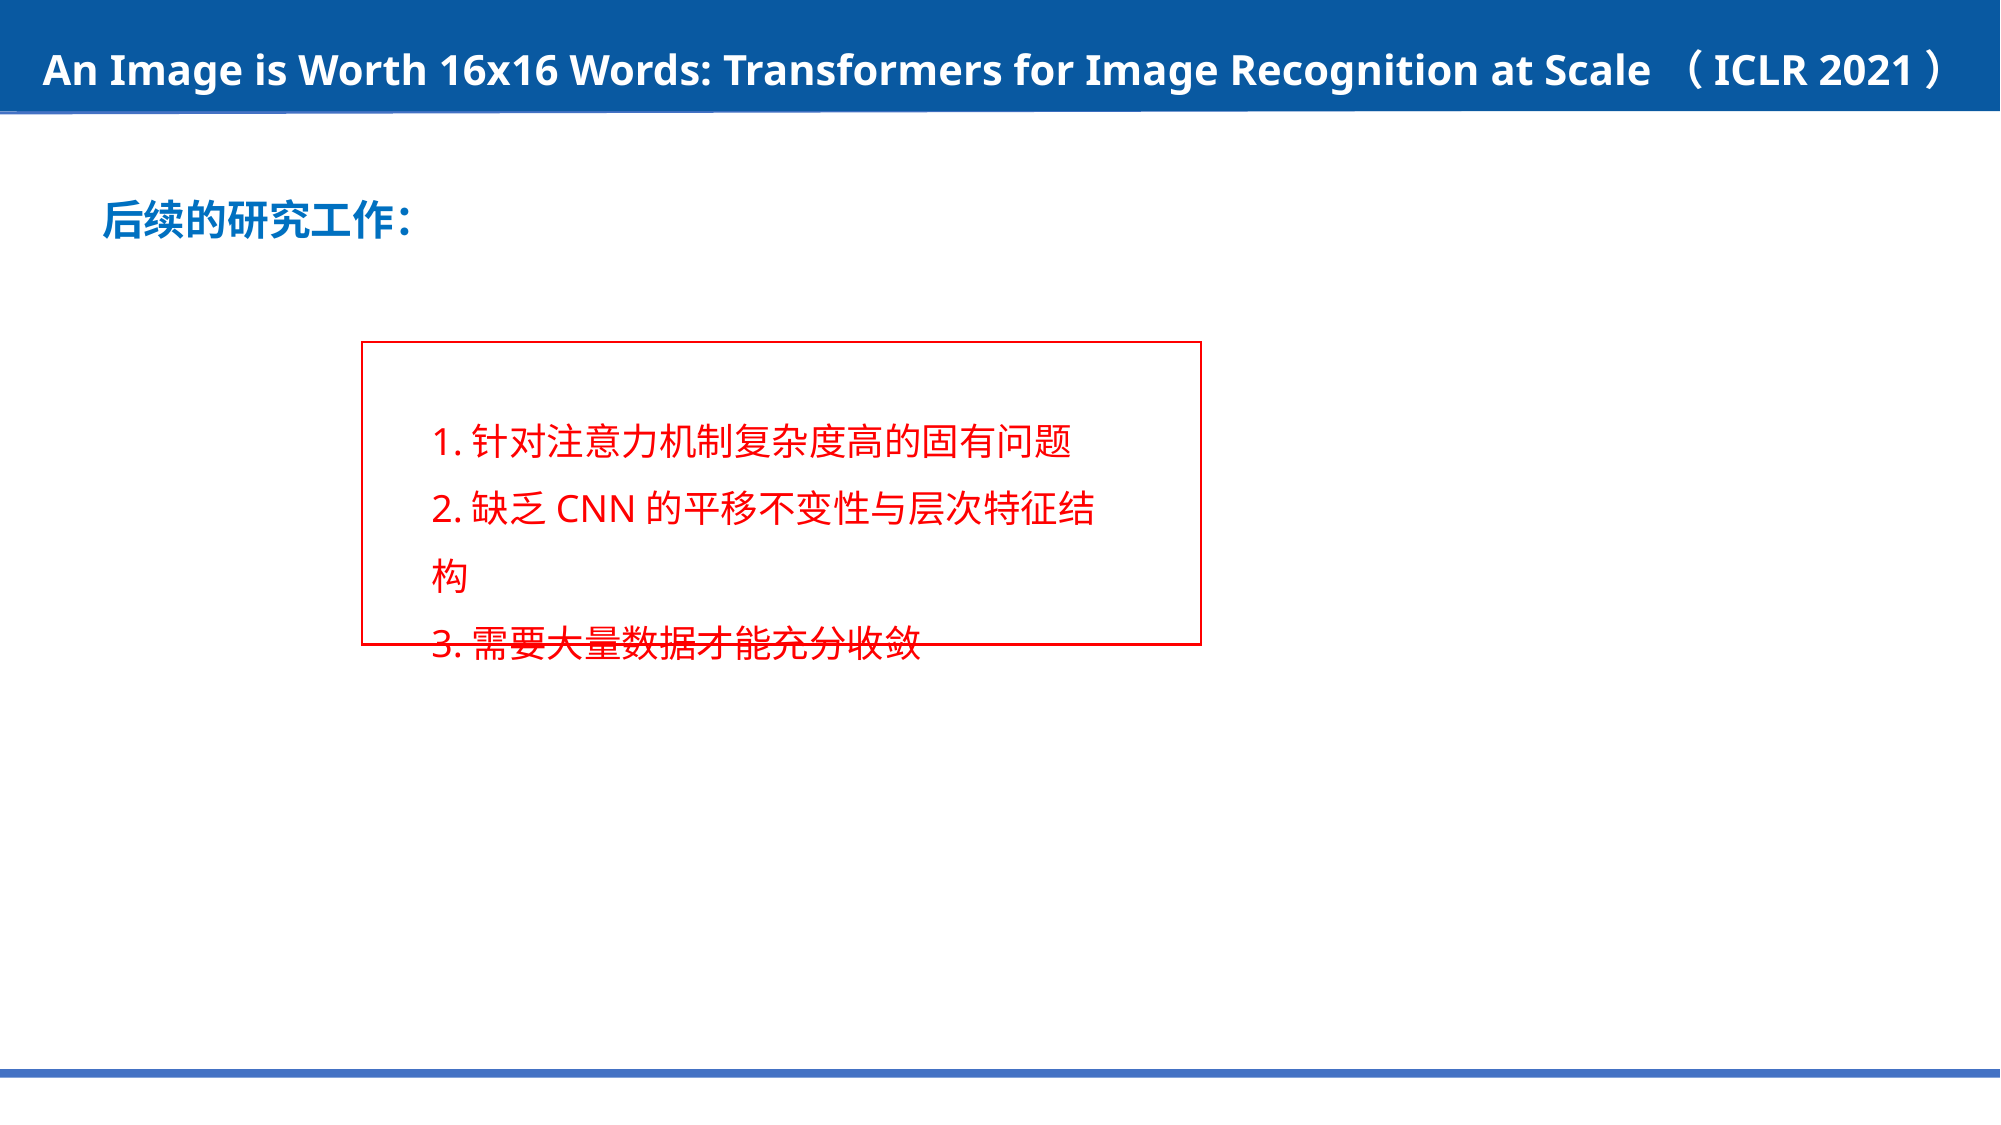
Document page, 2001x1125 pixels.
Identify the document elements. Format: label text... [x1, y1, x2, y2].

text_box 1.针对注意力机制复杂度高的固有问题 2.缺乏CNN的平移不变性与层次特征结构 3.需要大量数据才能充分收敛 [416, 646, 1147, 673]
text_box An Image is Worth 16x16 Words: Transformers for Image Recognition at Scale（ICLR 2021） [27, 11, 2000, 101]
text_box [0, 108, 1944, 113]
text_box [0, 0, 2000, 112]
text_box [361, 341, 1202, 646]
text_box 后续的研究工作： [87, 186, 605, 252]
text_box [0, 1068, 2000, 1079]
